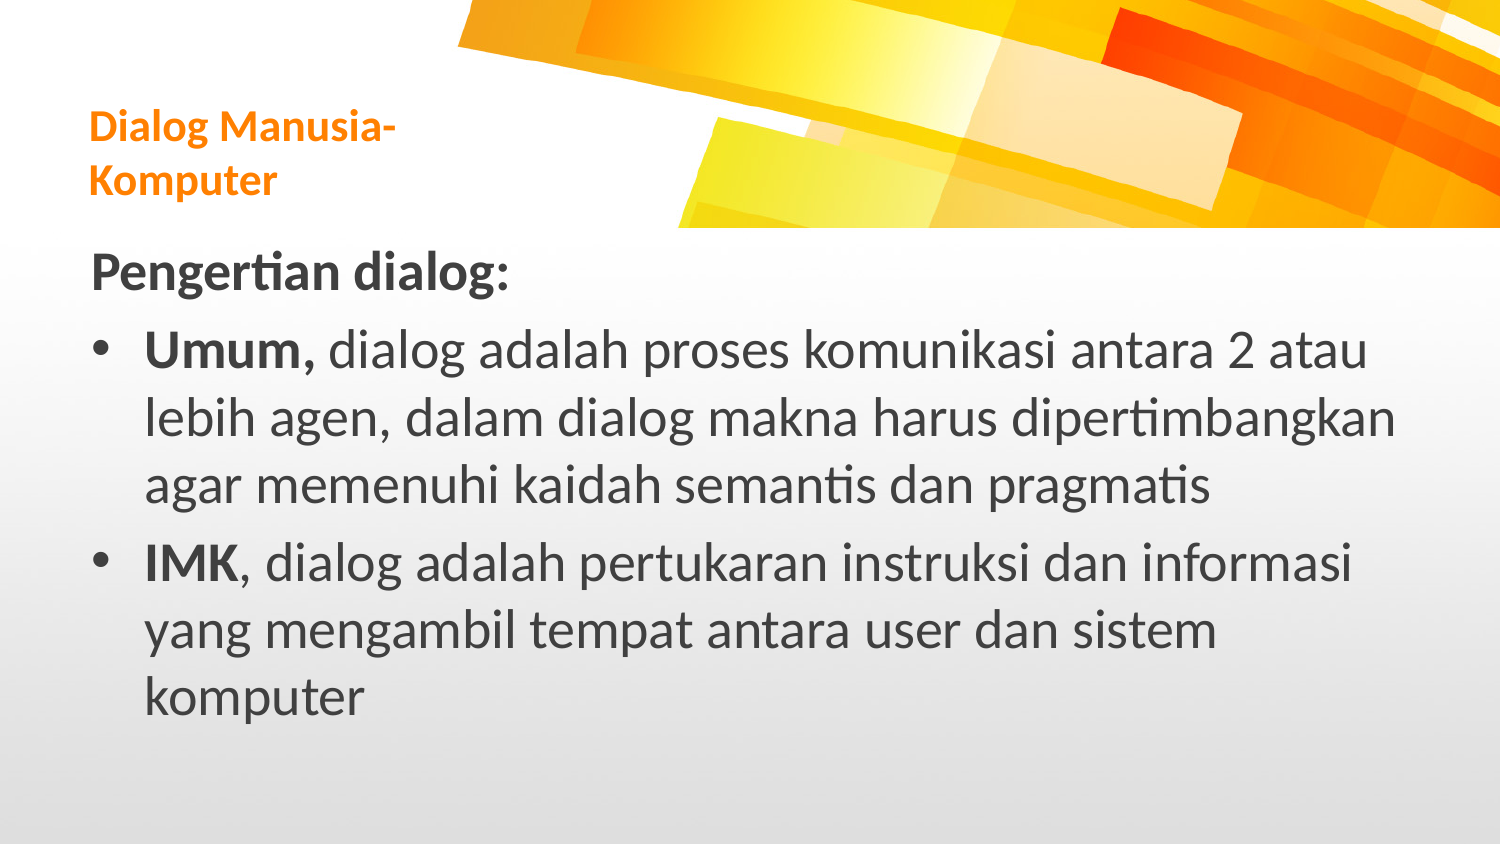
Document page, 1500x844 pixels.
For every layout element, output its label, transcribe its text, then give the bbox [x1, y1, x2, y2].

list Pengertian dialog: Umum, dialog adalah proses komunikasi antara 2 atau lebih agen, dalam dialog makna harus dipertimbangkan agar memenuhi kaidah semantis dan pragmatis IMK, dialog adalah pertukaran instruksi dan informasi yang mengambil tempat antara user dan sistem komputer [76, 227, 1429, 784]
picture [0, 0, 1500, 844]
title Dialog Manusia- Komputer [73, 87, 1429, 213]
